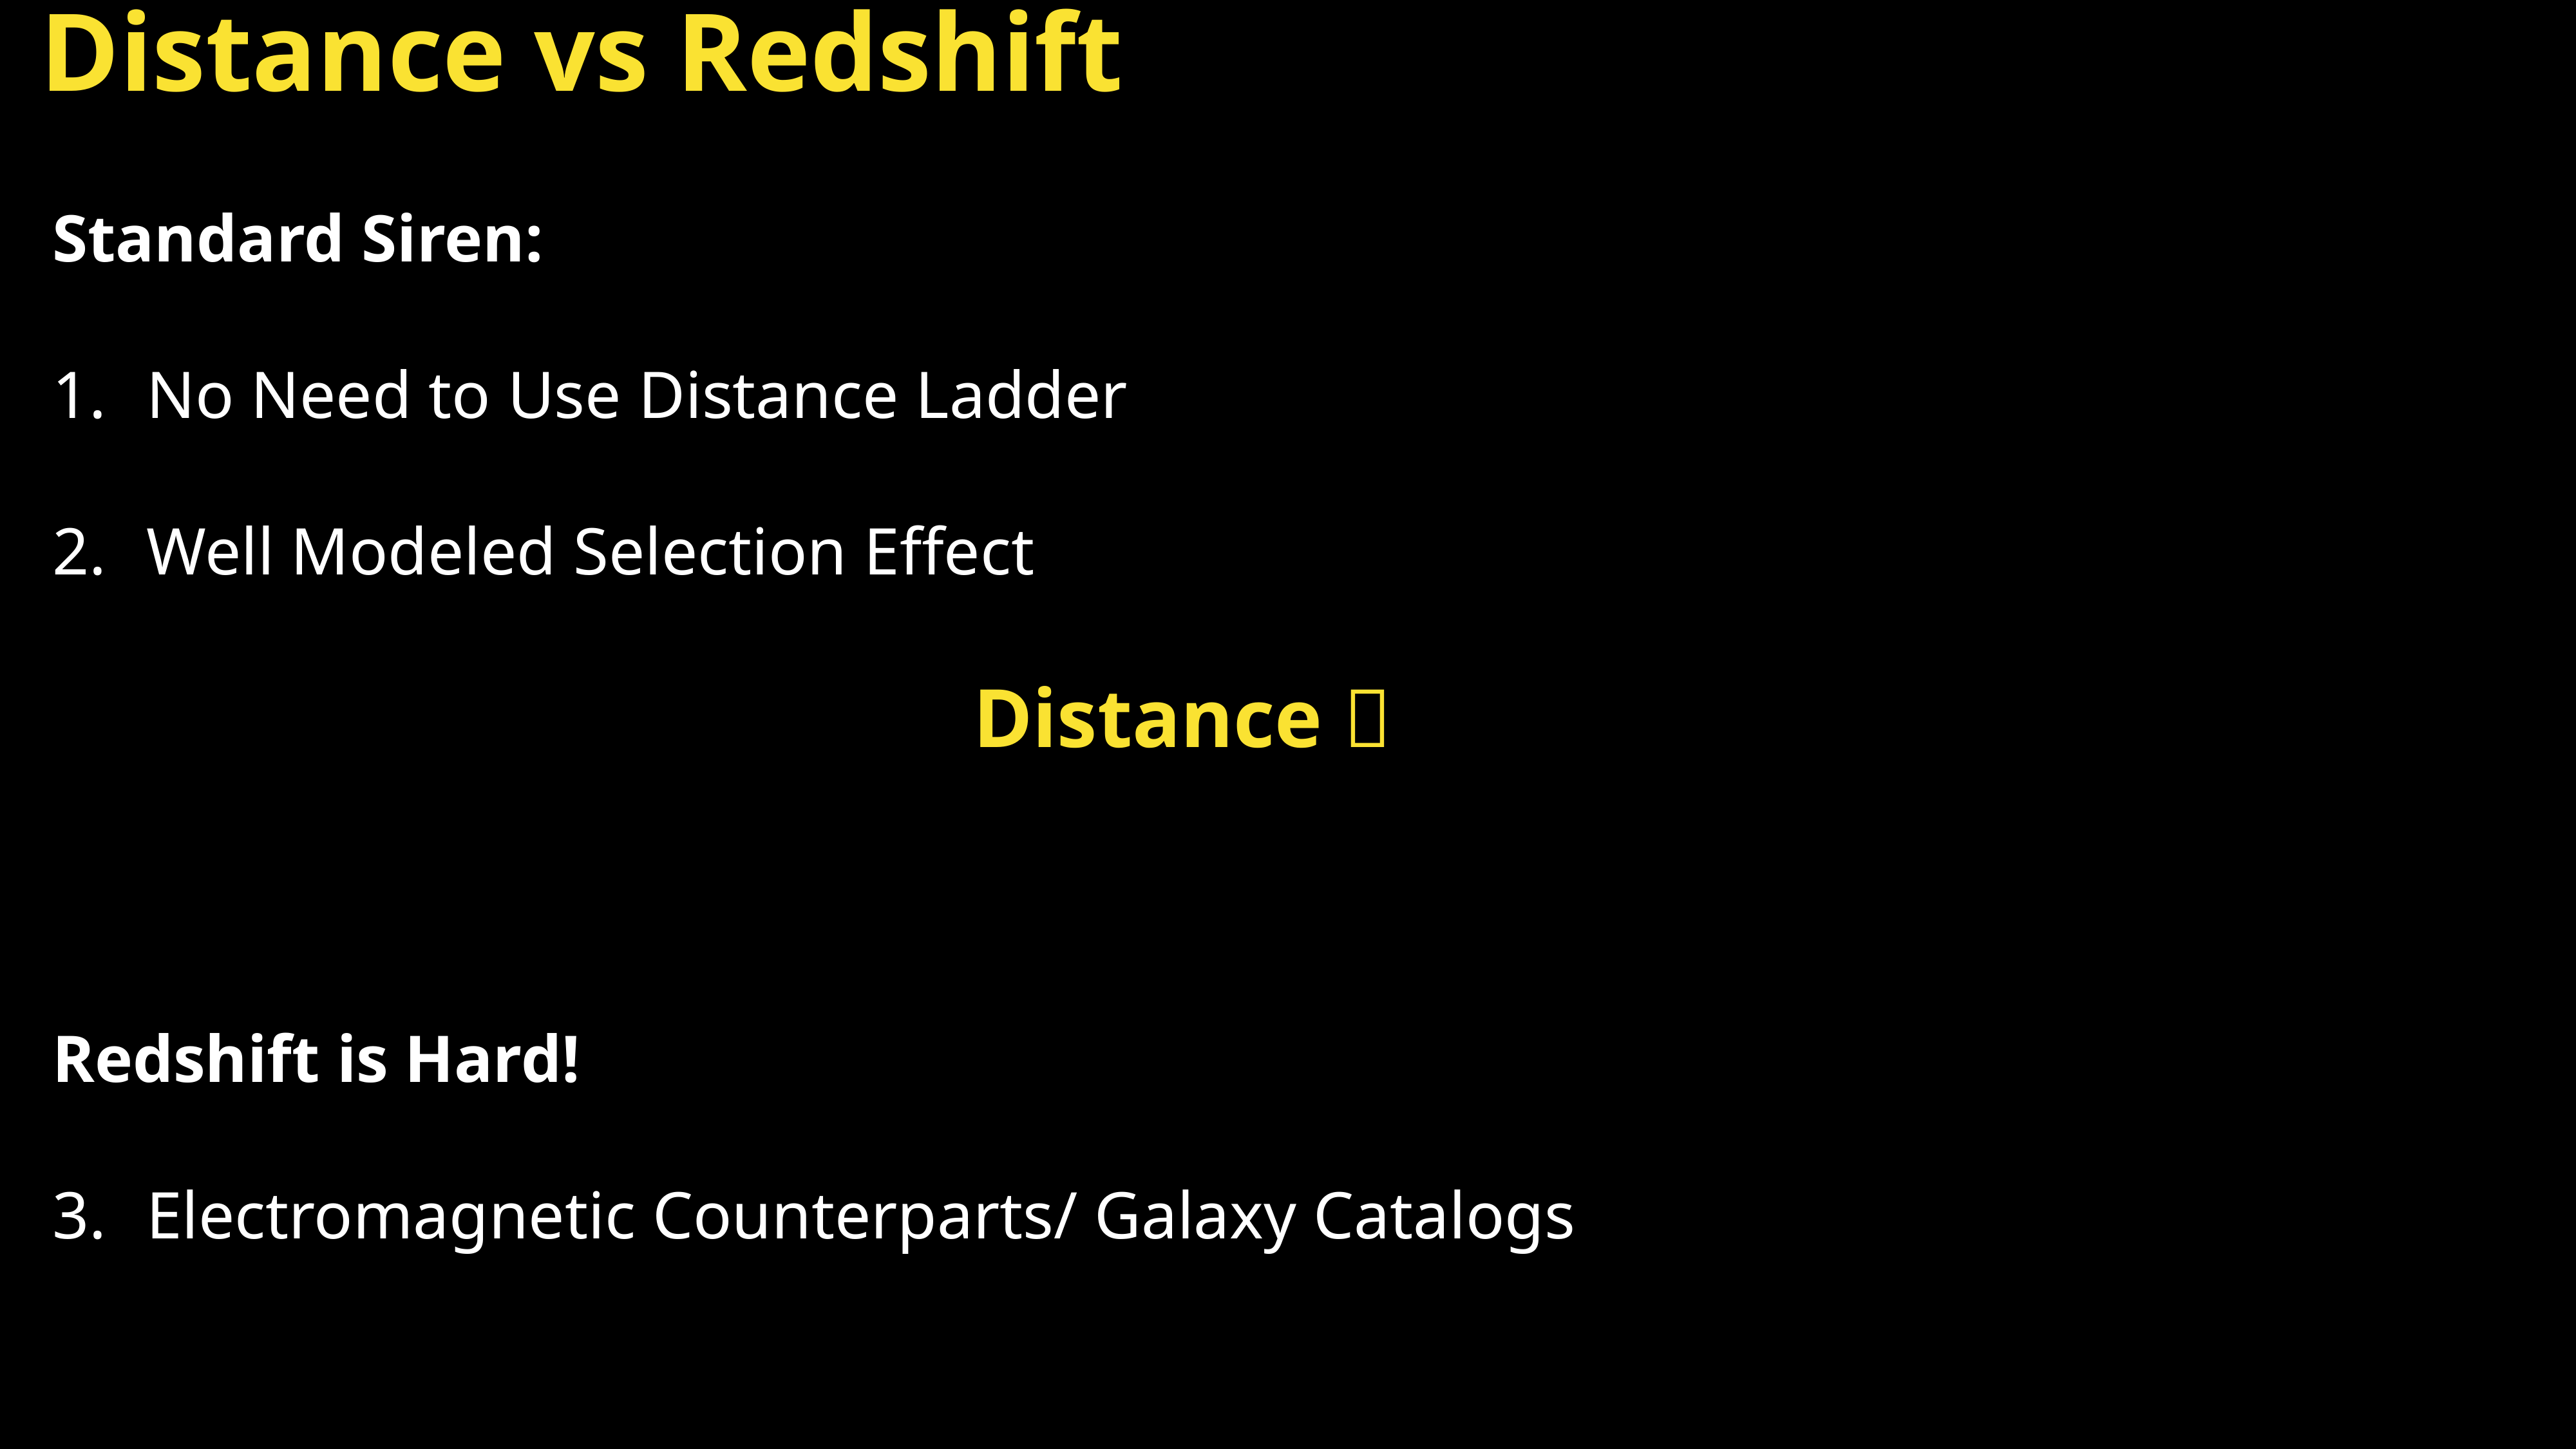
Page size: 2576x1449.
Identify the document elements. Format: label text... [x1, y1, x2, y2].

title Distance vs Redshift [0, 0, 1692, 169]
list Standard Siren: No Need to Use Distance Ladder Well Modeled Selection Effect Distance ✅ Redshift is Hard! Electromagnetic Counterparts/ Galaxy Catalogs [46, 23, 2267, 1426]
